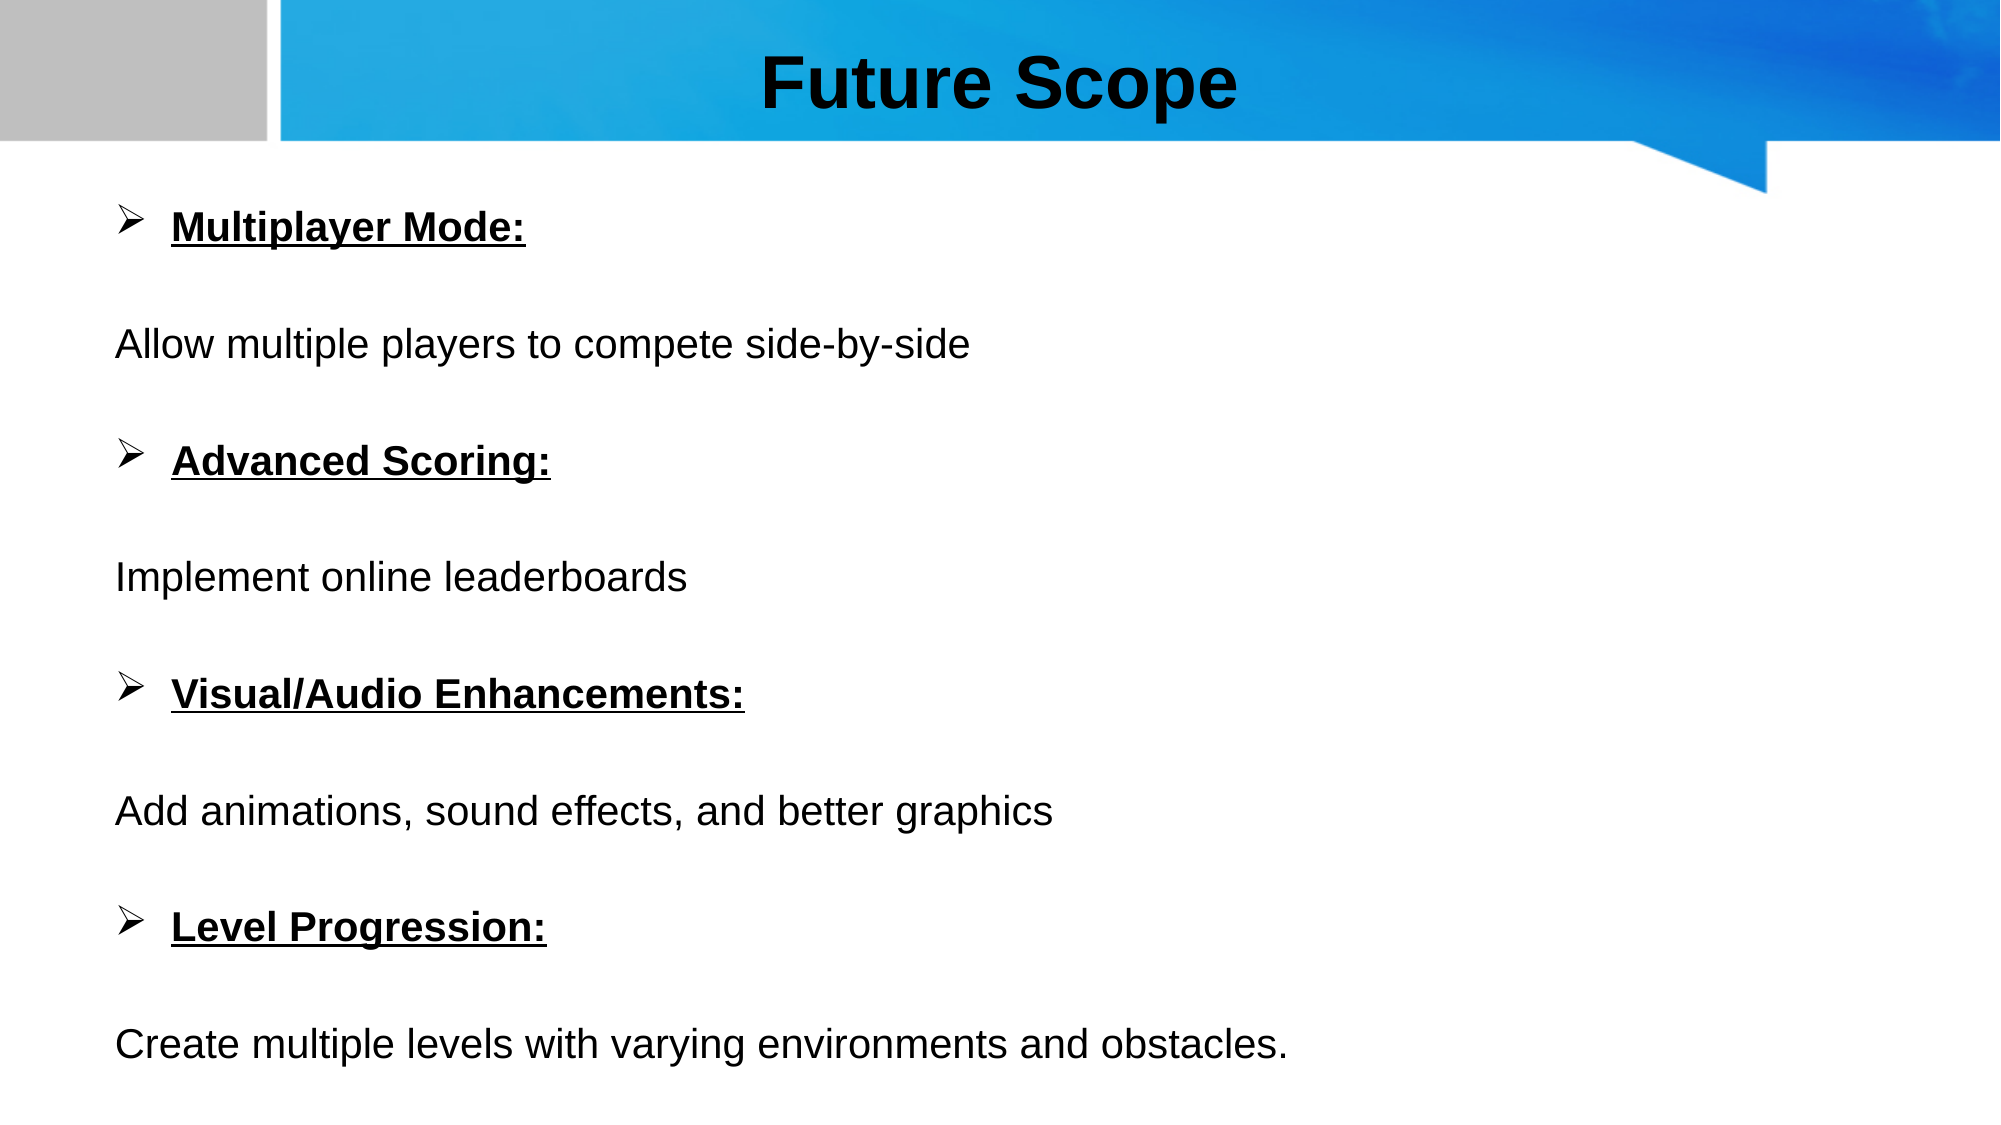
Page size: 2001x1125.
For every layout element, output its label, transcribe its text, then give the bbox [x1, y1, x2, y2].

picture [0, 0, 2000, 1125]
list Multiplayer Mode: Allow multiple players to compete side-by-side Advanced Scoring: Implement online leaderboards Visual/Audio Enhancements: Add animations, sound effects, and better graphics Level Progression: Create multiple levels with varying environments and obstacles. [99, 192, 1901, 1101]
title Future Scope [99, 30, 1901, 127]
